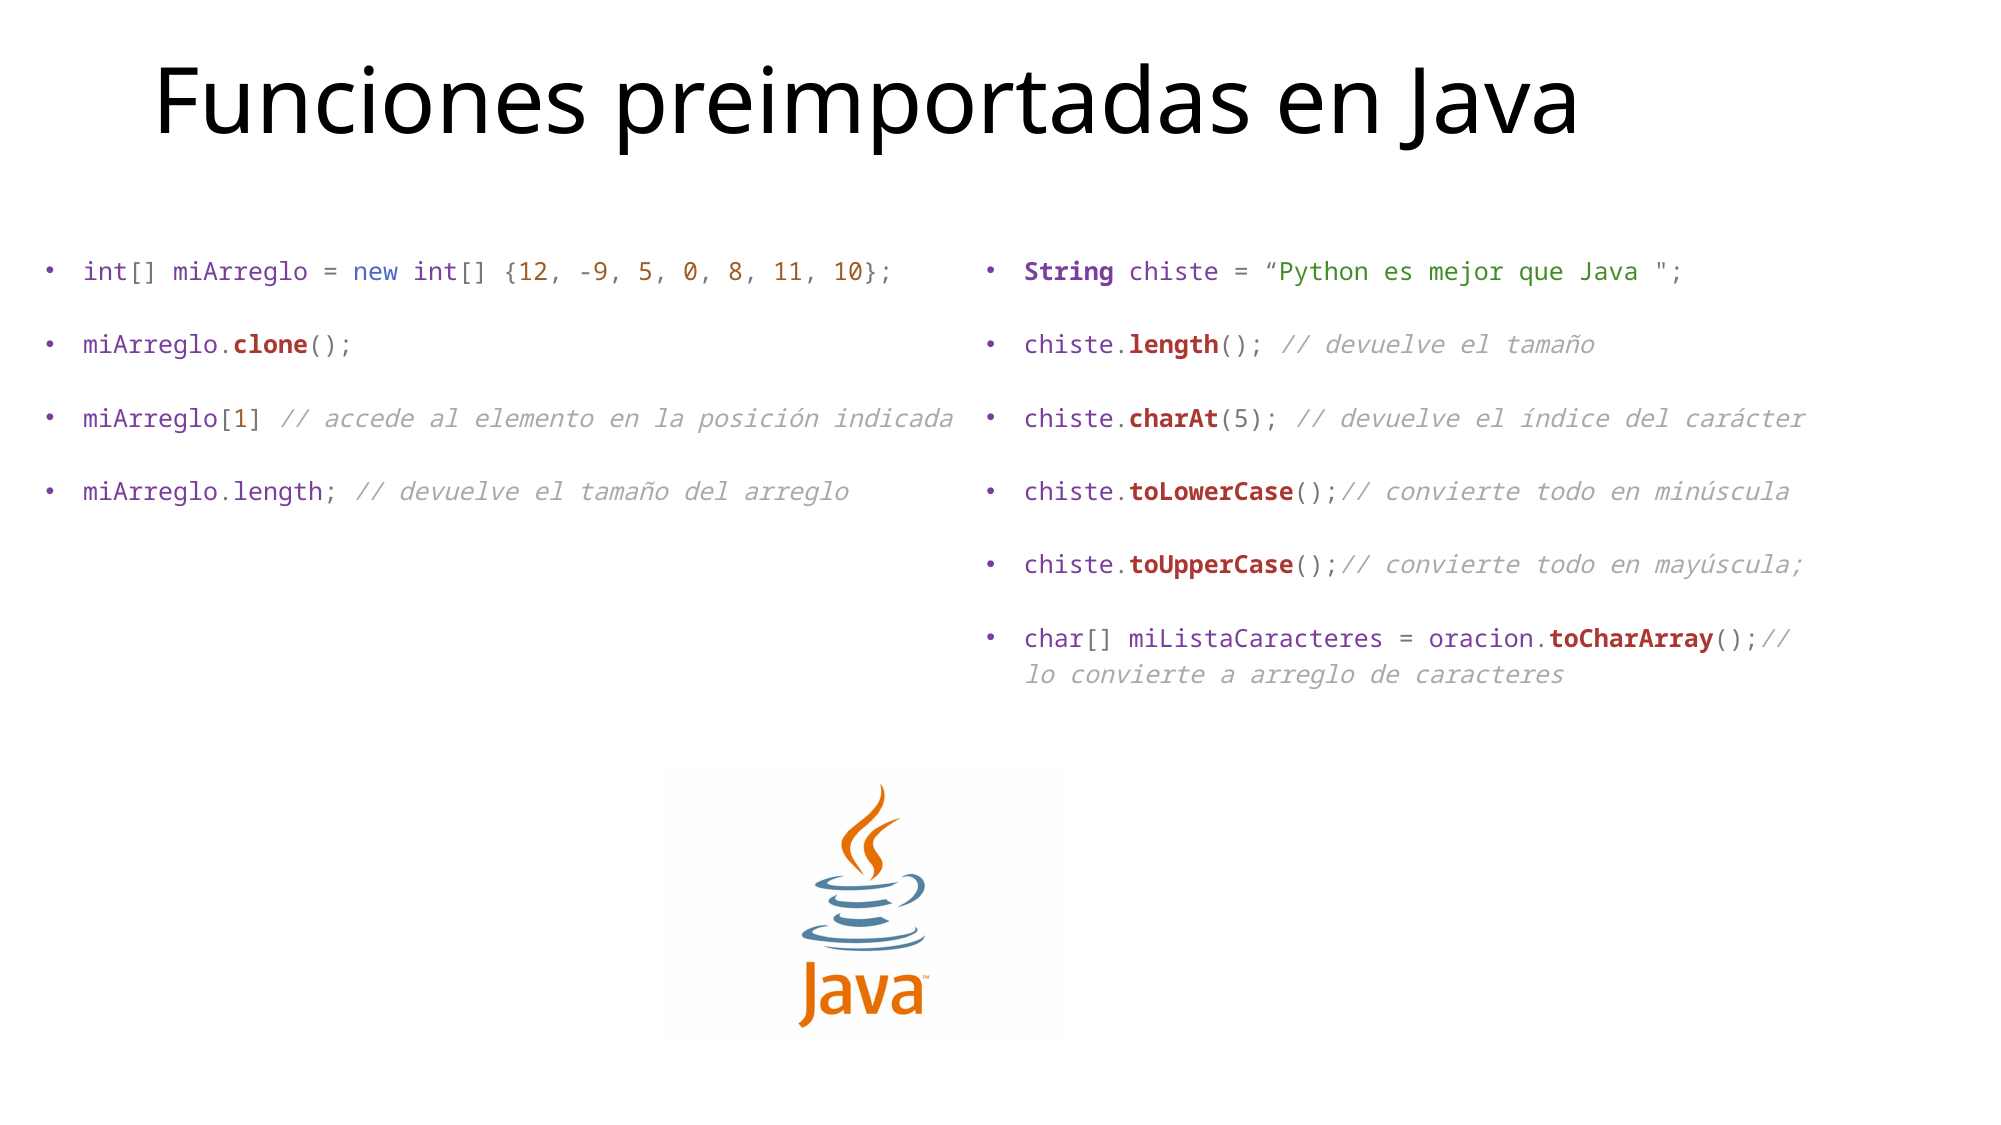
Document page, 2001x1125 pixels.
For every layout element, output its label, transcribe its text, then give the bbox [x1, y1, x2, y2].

title Funciones preimportadas en Java [137, 0, 1863, 213]
picture [659, 770, 1065, 1041]
list int[] miArreglo = new int[] {12, -9, 5, 0, 8, 11, 10}; miArreglo.clone(); miArreglo[1] // accede al elemento en la posición indicada miArreglo.length; // devuelve el tamaño del arreglo String chiste = “Python es mejor que Java "; chiste.length(); // devuelve el tamaño chiste.charAt(5); // devuelve el índice del carácter chiste.toLowerCase();// convierte todo en minúscula chiste.toUpperCase();// convierte todo en mayúscula; char[] miListaCaracteres = oracion.toCharArray();//lo convierte a arreglo de caracteres [30, 241, 1943, 1125]
